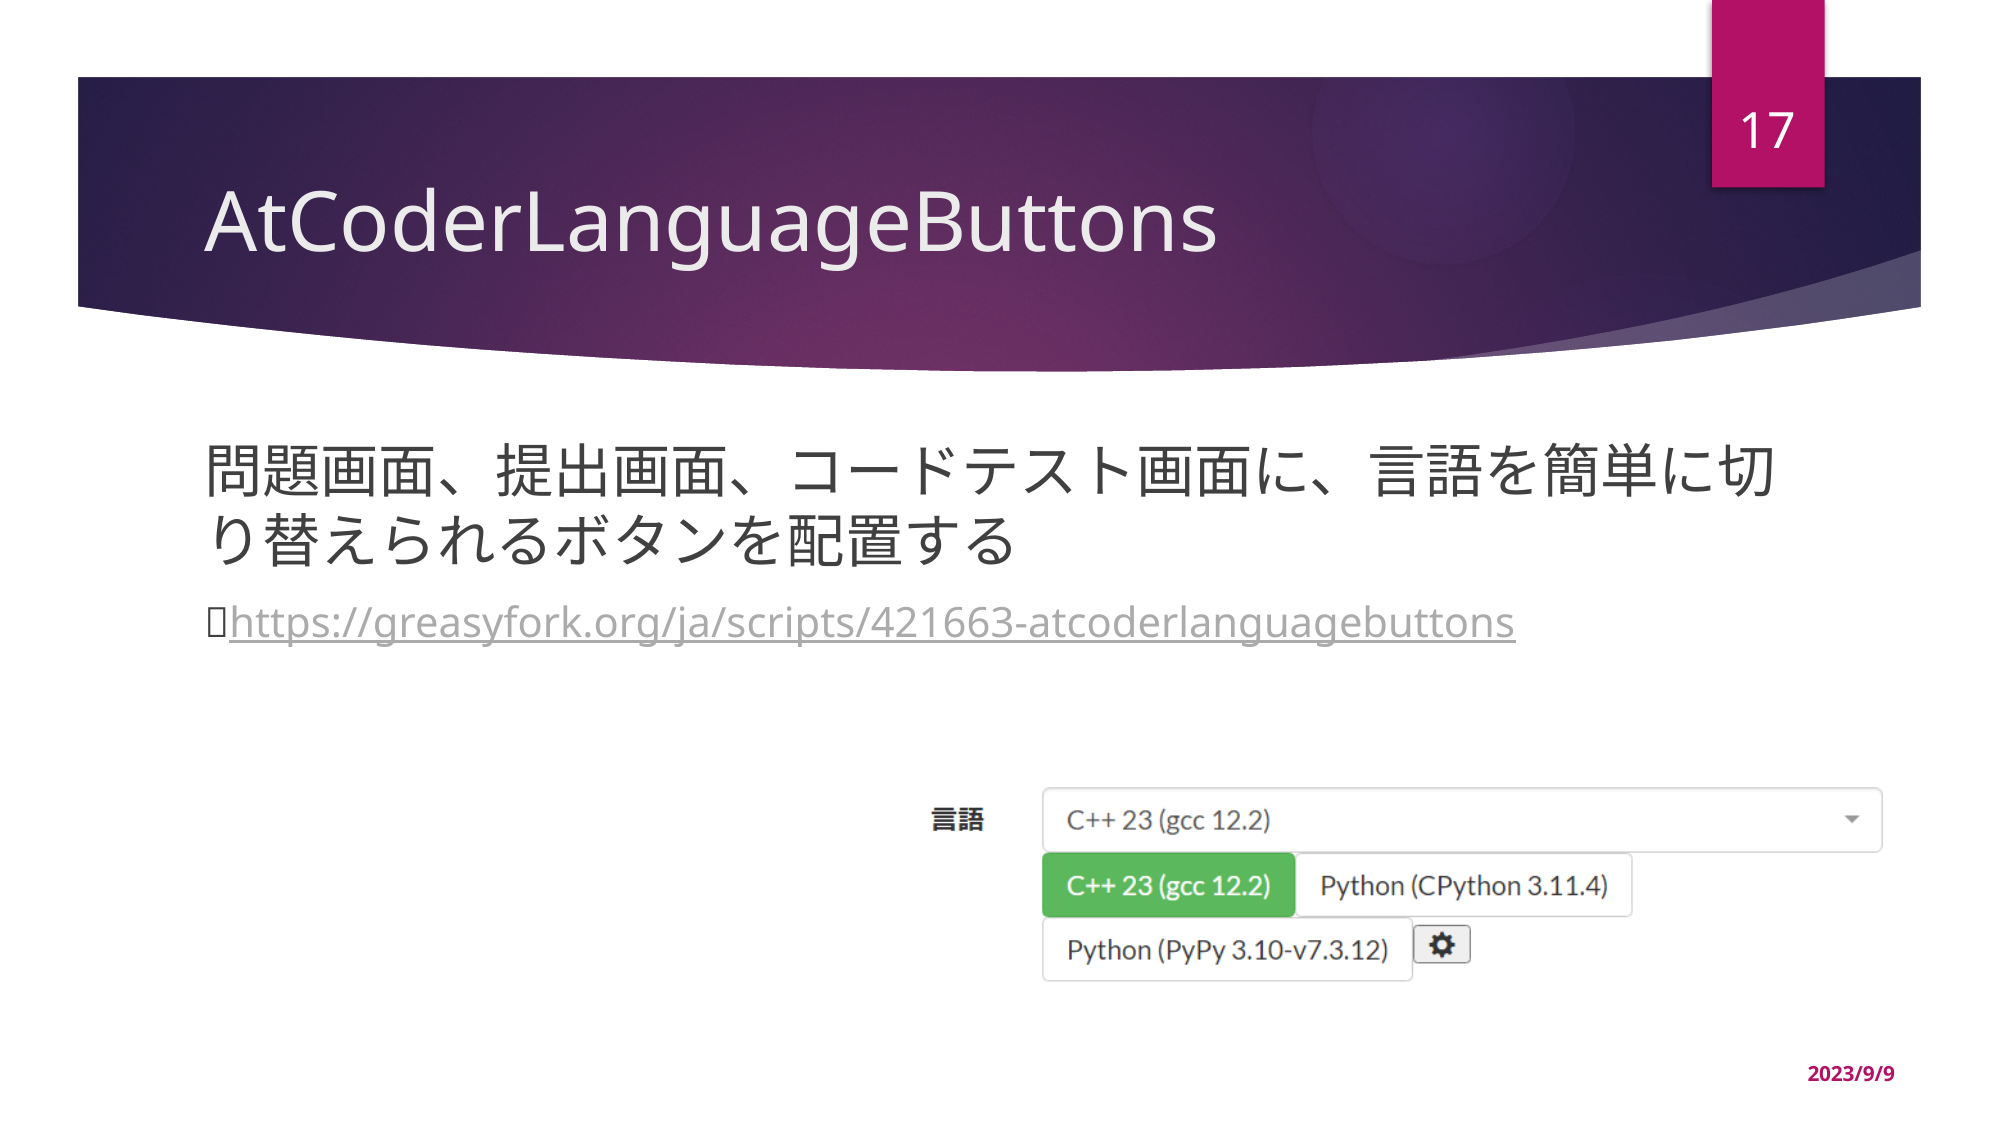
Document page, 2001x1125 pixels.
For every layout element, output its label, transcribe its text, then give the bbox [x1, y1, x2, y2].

slide_number 17 [1698, 48, 1836, 175]
list 問題画面、提出画面、コードテスト画面に、言語を簡単に切り替えられるボタンを配置する 🔗https://greasyfork.org/ja/scripts/421663-atcoderlanguagebuttons [189, 427, 1836, 988]
title AtCoderLanguageButtons [189, 159, 1627, 276]
picture [905, 758, 1911, 988]
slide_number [1747, 1048, 1911, 1099]
